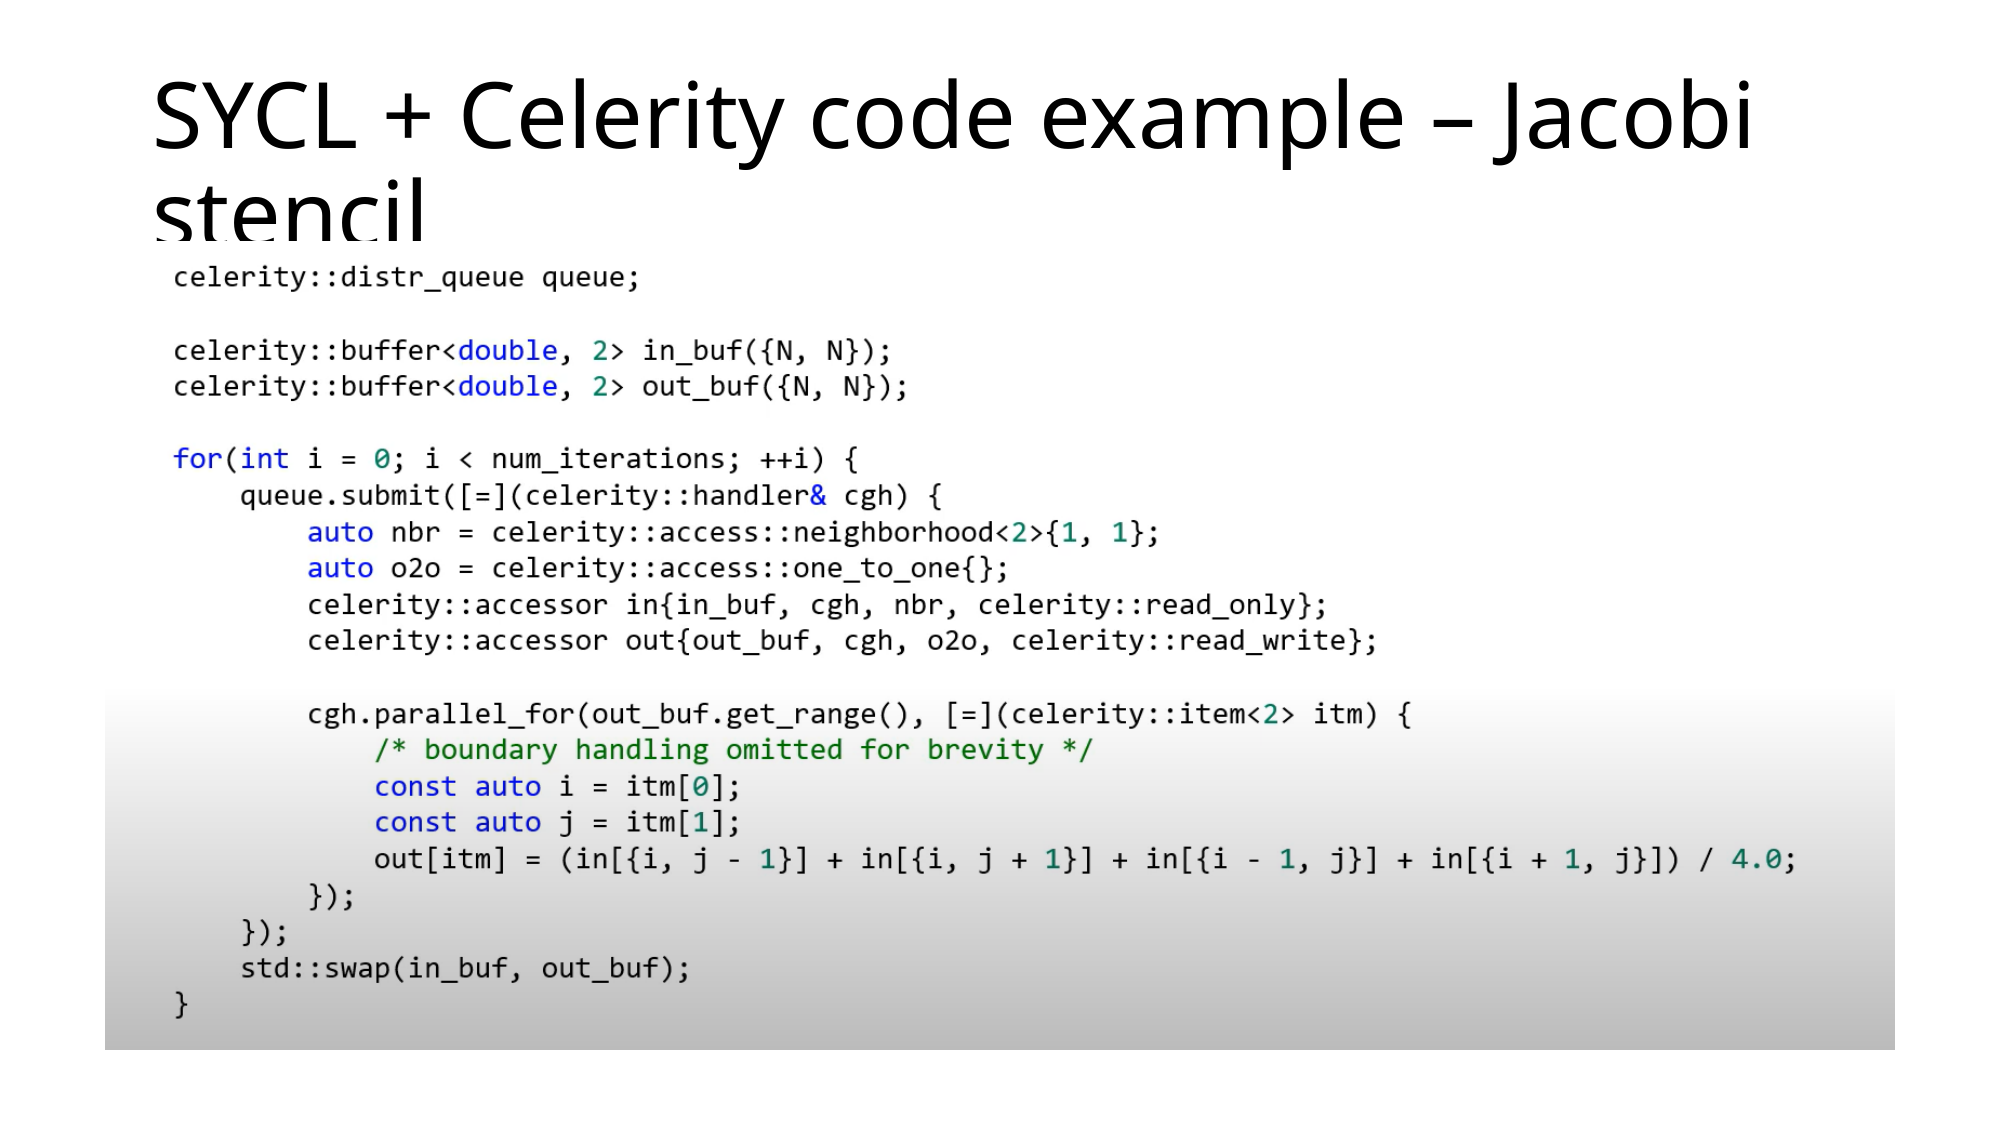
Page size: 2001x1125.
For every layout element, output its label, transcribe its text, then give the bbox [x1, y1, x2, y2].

title SYCL + Celerity code example – Jacobi stencil [137, 59, 1863, 241]
picture [105, 241, 1895, 1050]
